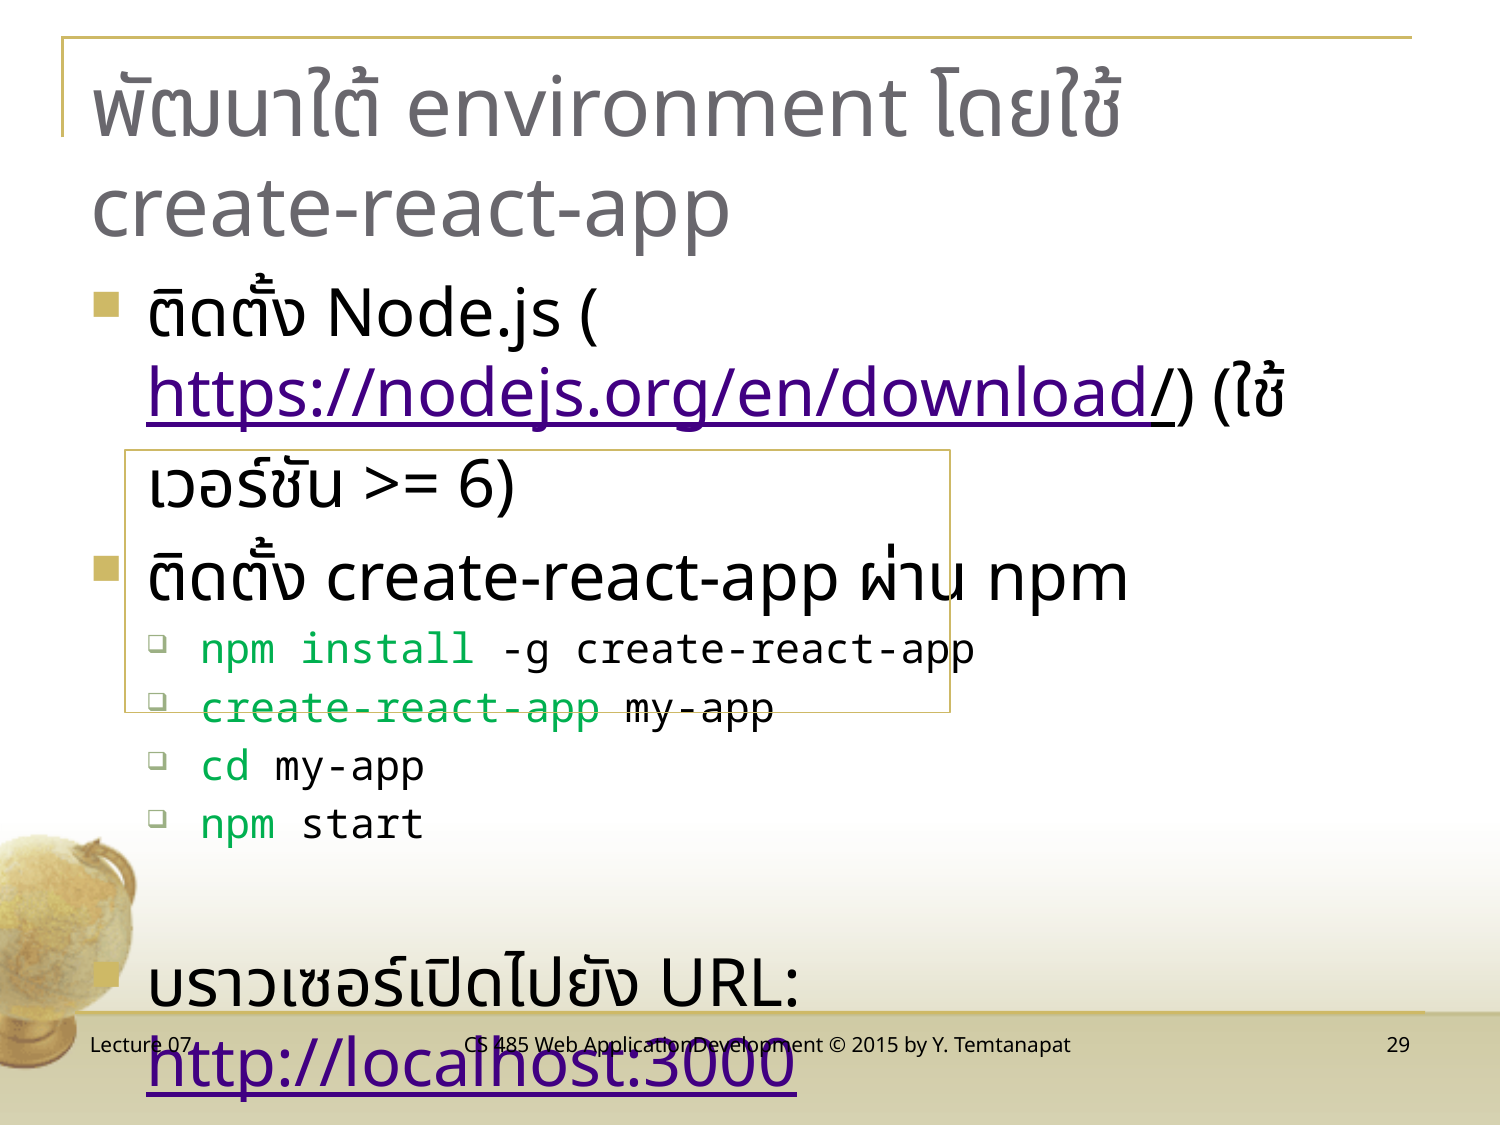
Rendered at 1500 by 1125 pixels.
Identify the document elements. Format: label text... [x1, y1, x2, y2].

footer CS 485 Web ApplicationDevelopment © 2015 by Y. Temtanapat [316, 1024, 1218, 1100]
title พัฒนาใต้ environment โดยใช้ create-react-app [74, 45, 1426, 233]
list <script src="https://cdnjs.cloudflare.com/ajax/libs/babel-standalone/6.21.1/babel.min.js"></script> <script type="text/babel"> class Hello extends React.Component { render() { return (<div>Hi {this.props.name} </div>); } } class App extends React.Component { render() { return ( <Hello name="World" /> ) } } ReactDOM.render(<App />, document.getElementById("content")); </script> [0, 0, 1500, 1125]
slide_number 29 [1218, 1024, 1425, 1100]
text_box [124, 450, 950, 713]
slide_number Lecture 07 [75, 1024, 316, 1100]
list ติดตั้ง Node.js (https://nodejs.org/en/download/) (ใช้เวอร์ชัน >= 6) ติดตั้ง create-react-app ผ่าน npm npm install -g create-react-app create-react-app my-app cd my-app npm start บราวเซอร์เปิดไปยัง URL: http://localhost:3000 [74, 262, 1426, 1006]
